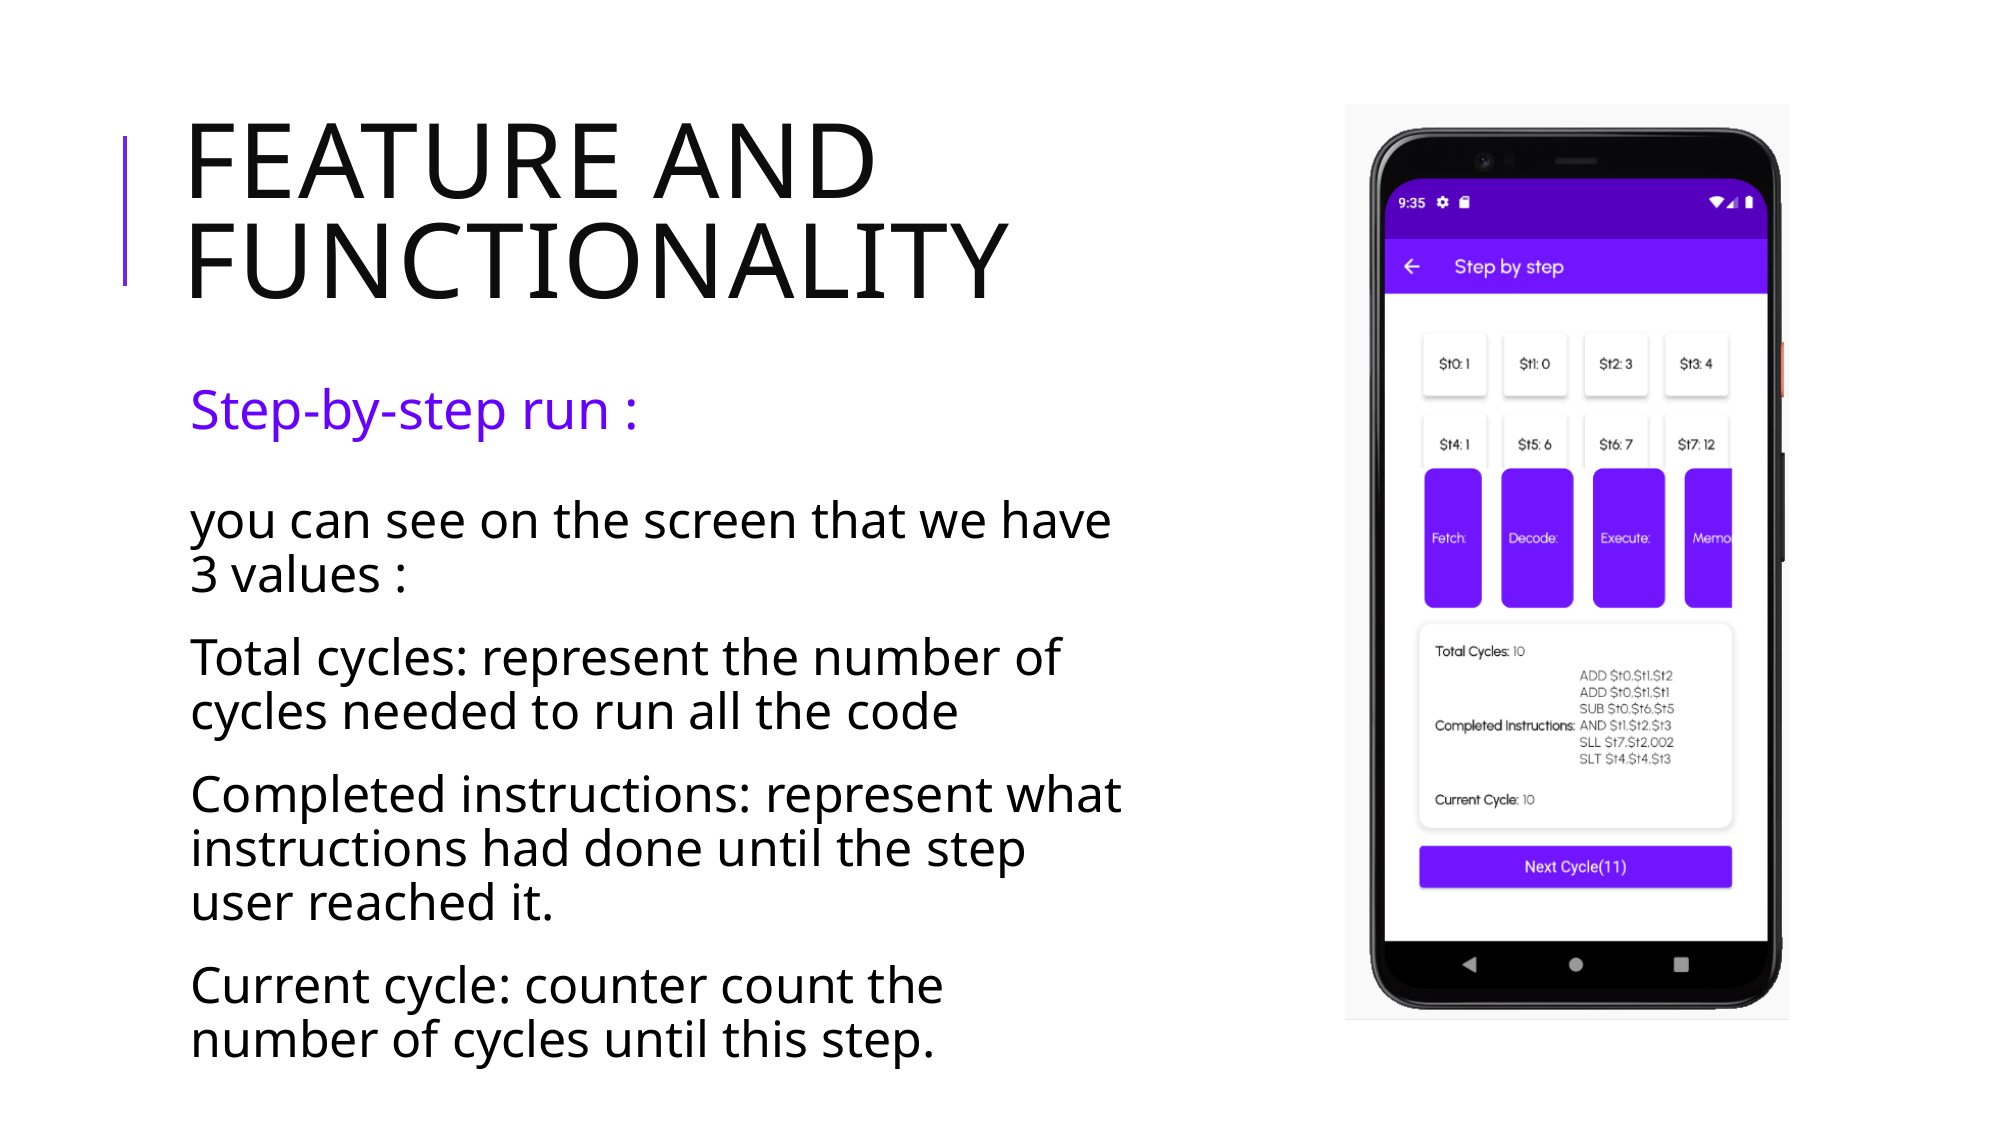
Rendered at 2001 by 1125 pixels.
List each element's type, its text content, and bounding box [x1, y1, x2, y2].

title Feature and functionality [168, 96, 1137, 342]
picture [1344, 104, 1790, 1021]
list Step-by-step run : you can see on the screen that we have 3 values : Total cycles: represent the number of cycles needed to run all the code Completed instructions: represent what instructions had done until the step user reached it. Current cycle: counter count the number of cycles until this step. [168, 375, 1137, 1125]
